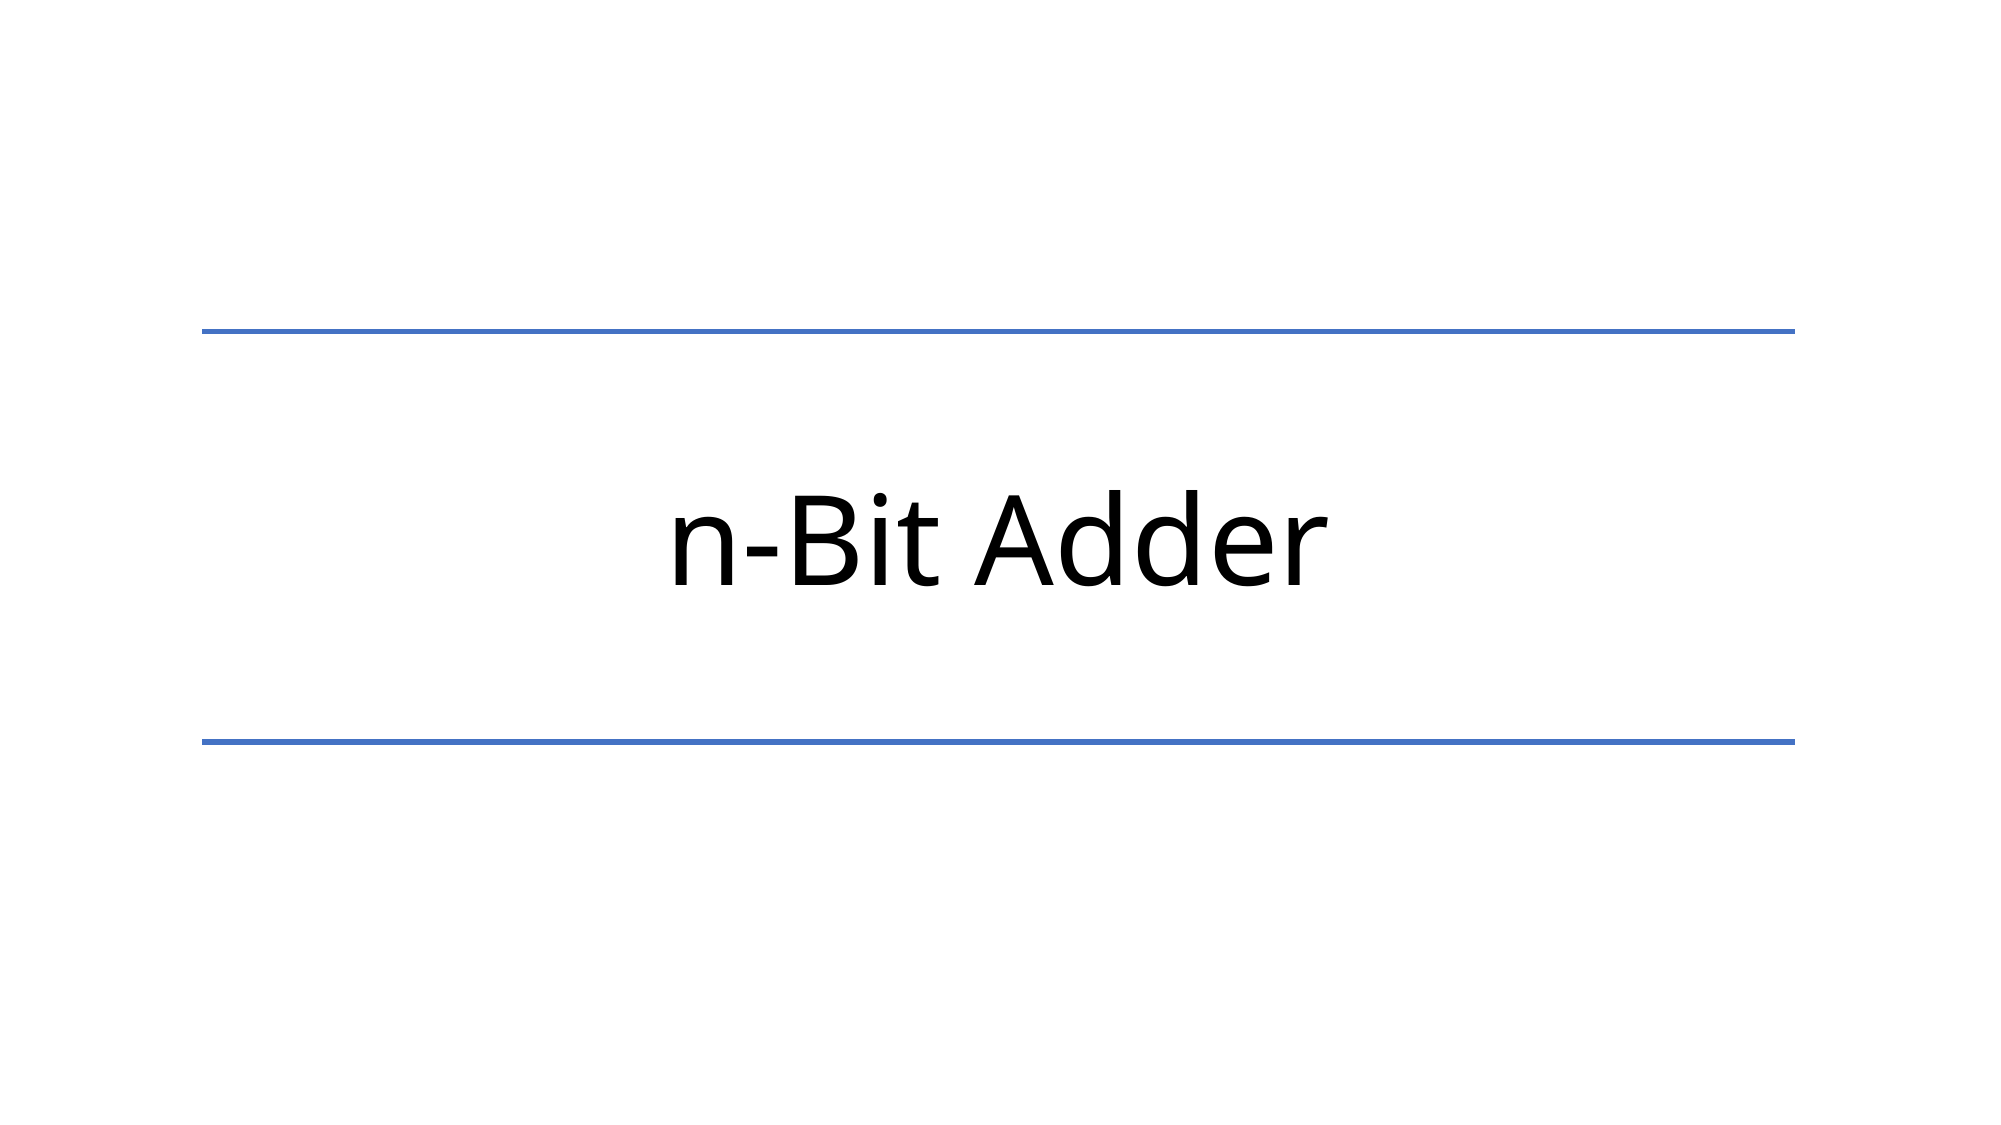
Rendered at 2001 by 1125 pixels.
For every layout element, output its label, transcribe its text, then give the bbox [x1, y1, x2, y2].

text_box n-Bit Adder [202, 453, 1795, 618]
